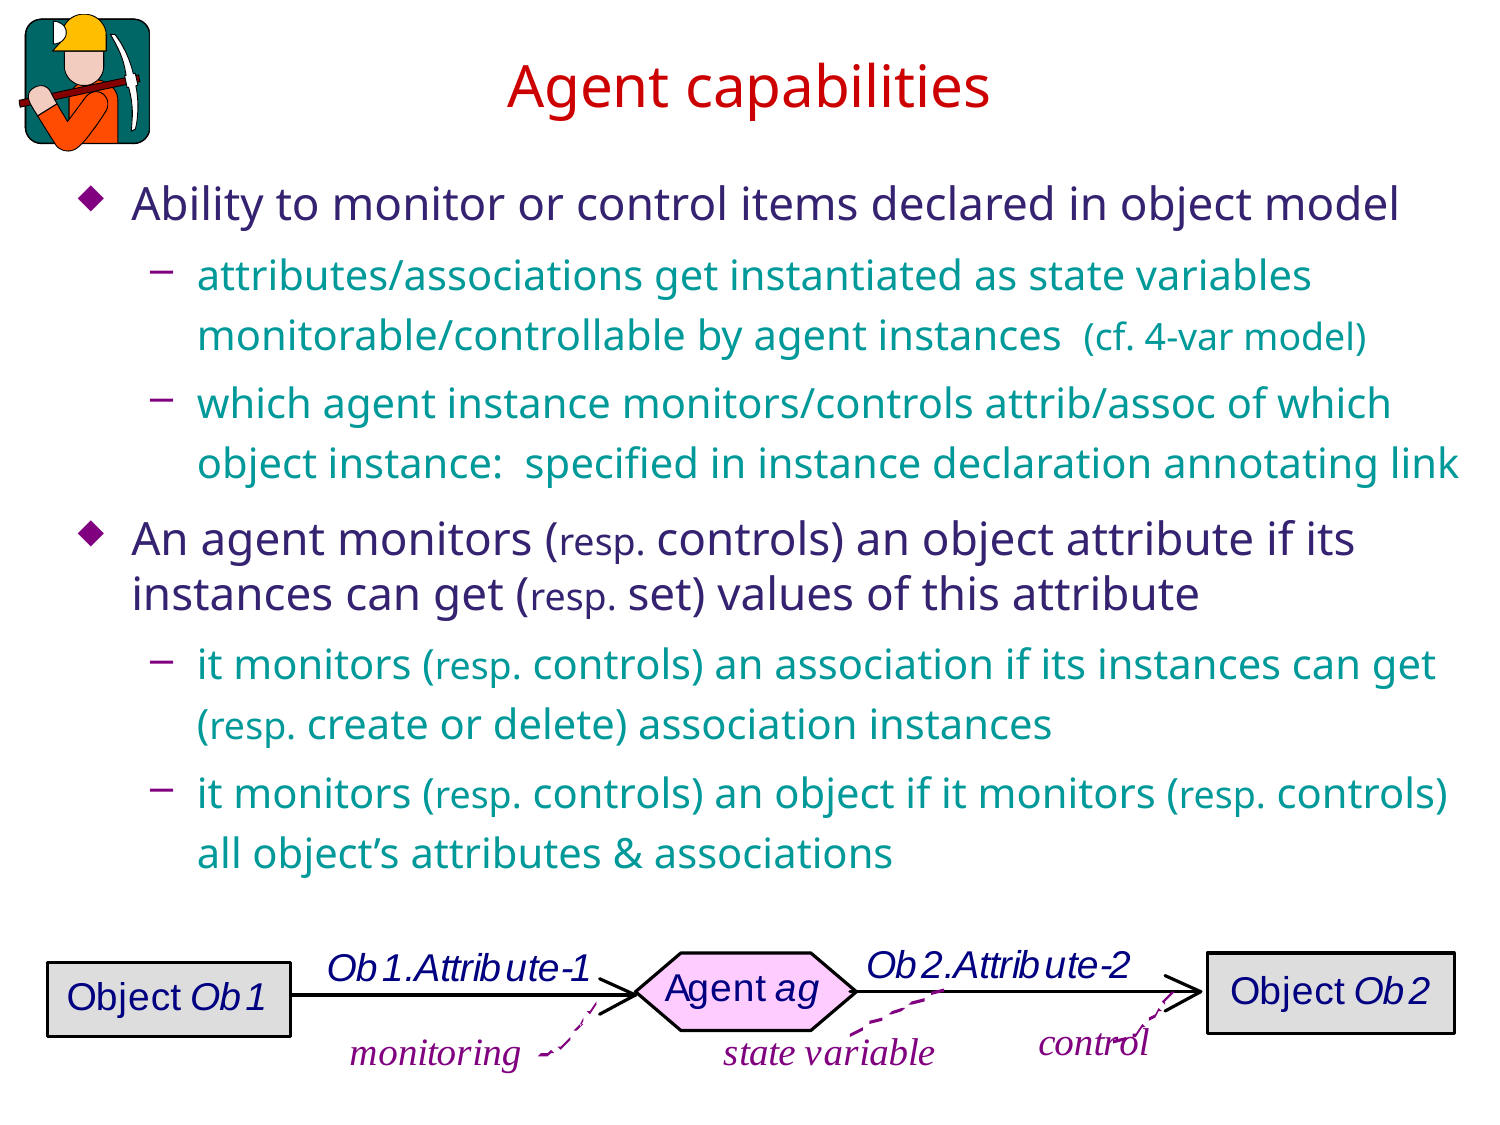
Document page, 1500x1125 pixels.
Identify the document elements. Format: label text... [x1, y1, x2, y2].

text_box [37, 926, 1481, 1089]
title Agent capabilities [155, 21, 1384, 147]
list Ability to monitor or control items declared in object model attributes/associations get instantiated as state variables monitorable/controllable by agent instances (cf. 4-var model) which agent instance monitors/controls attrib/assoc of which object instance: specified in instance declaration annotating link An agent monitors (resp. controls) an object attribute if its instances can get (resp. set) values of this attribute it monitors (resp. controls) an association if its instances can get (resp. create or delete) association instances it monitors (resp. controls) an object if it monitors (resp. controls) all object’s attributes & associations [48, 148, 1487, 910]
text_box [18, 13, 150, 156]
